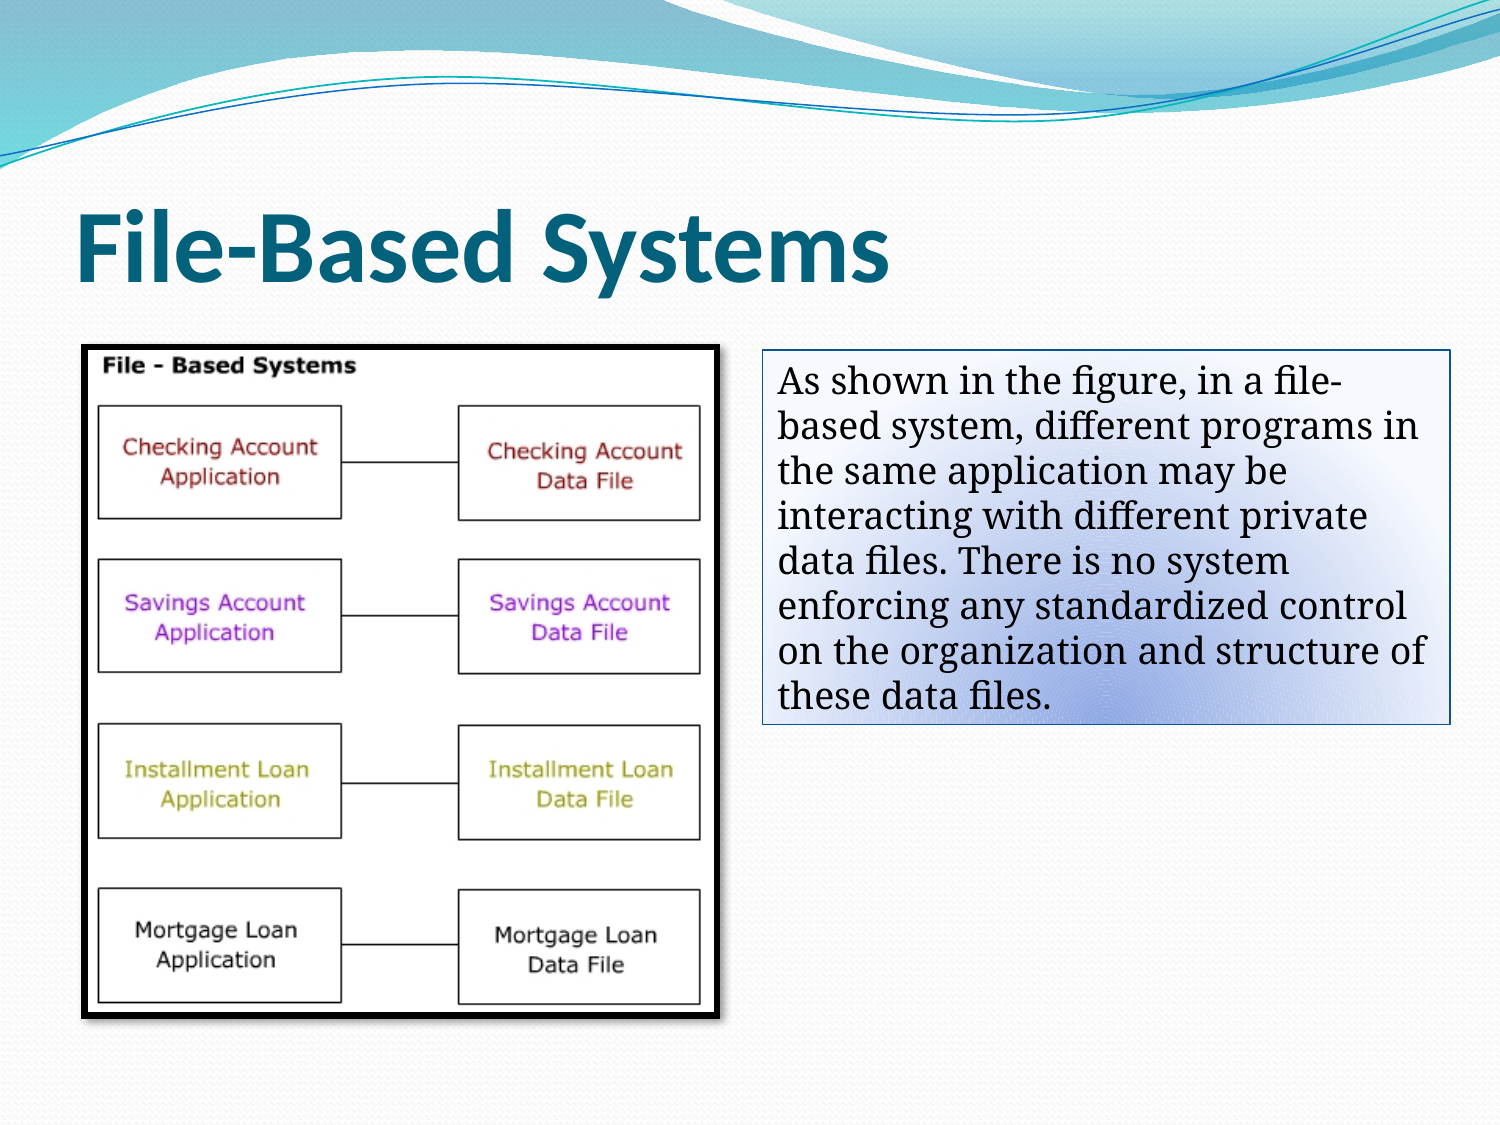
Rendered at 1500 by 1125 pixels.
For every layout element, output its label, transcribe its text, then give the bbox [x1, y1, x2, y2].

text_box As shown in the figure, in a file-based system, different programs in the same application may be interacting with different private data files. There is no system enforcing any standardized control on the organization and structure of these data files. [762, 349, 1451, 725]
title File-Based Systems [75, 115, 1425, 303]
picture [87, 349, 715, 1013]
